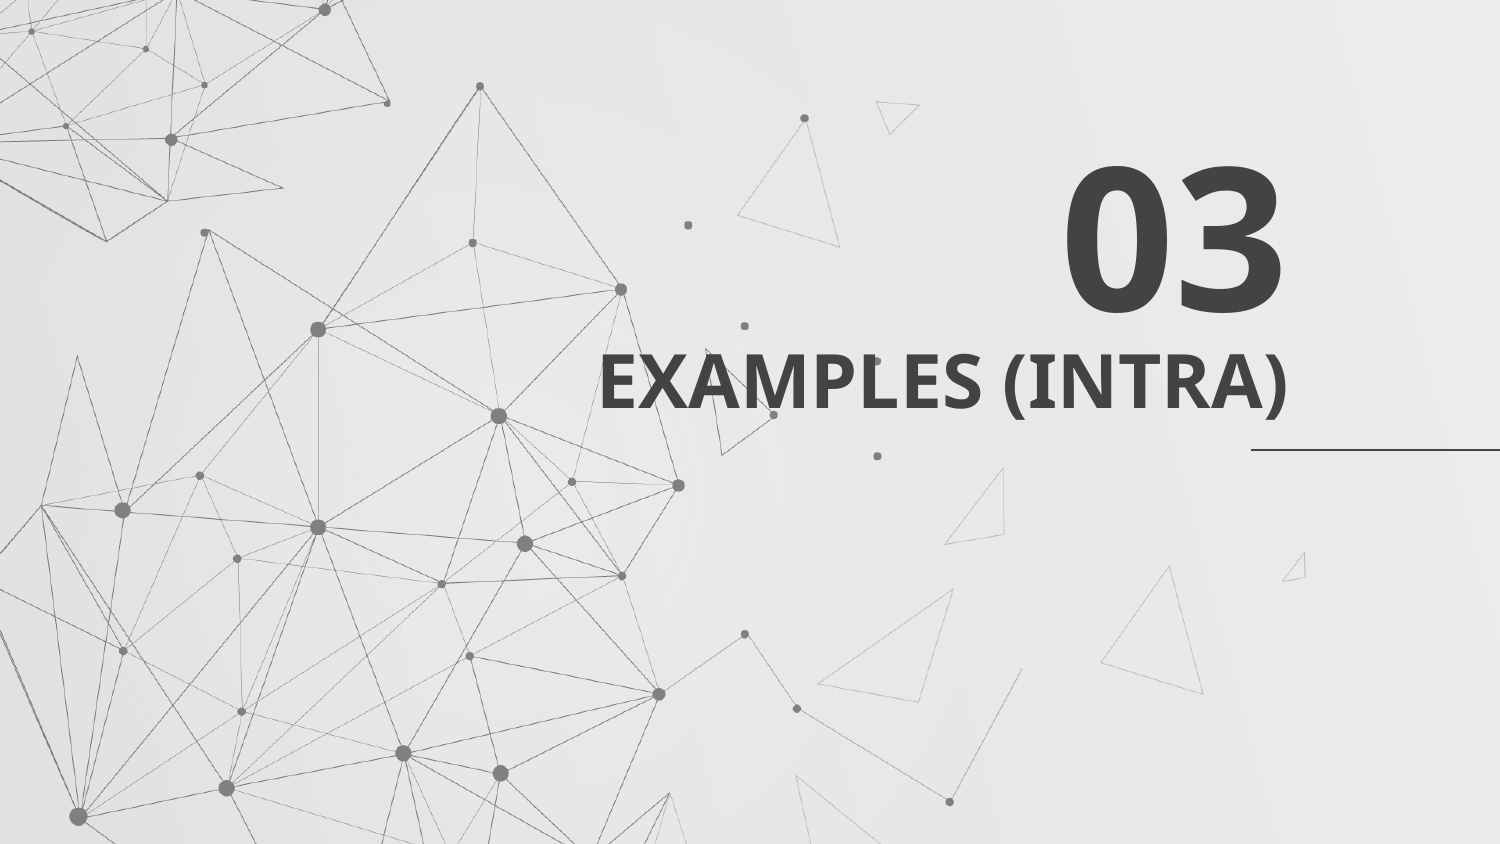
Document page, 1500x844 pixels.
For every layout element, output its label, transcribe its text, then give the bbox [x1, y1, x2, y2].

picture [0, 0, 1500, 844]
title 03 [815, 169, 1305, 294]
title EXAMPLES (INTRA) [451, 220, 1305, 537]
